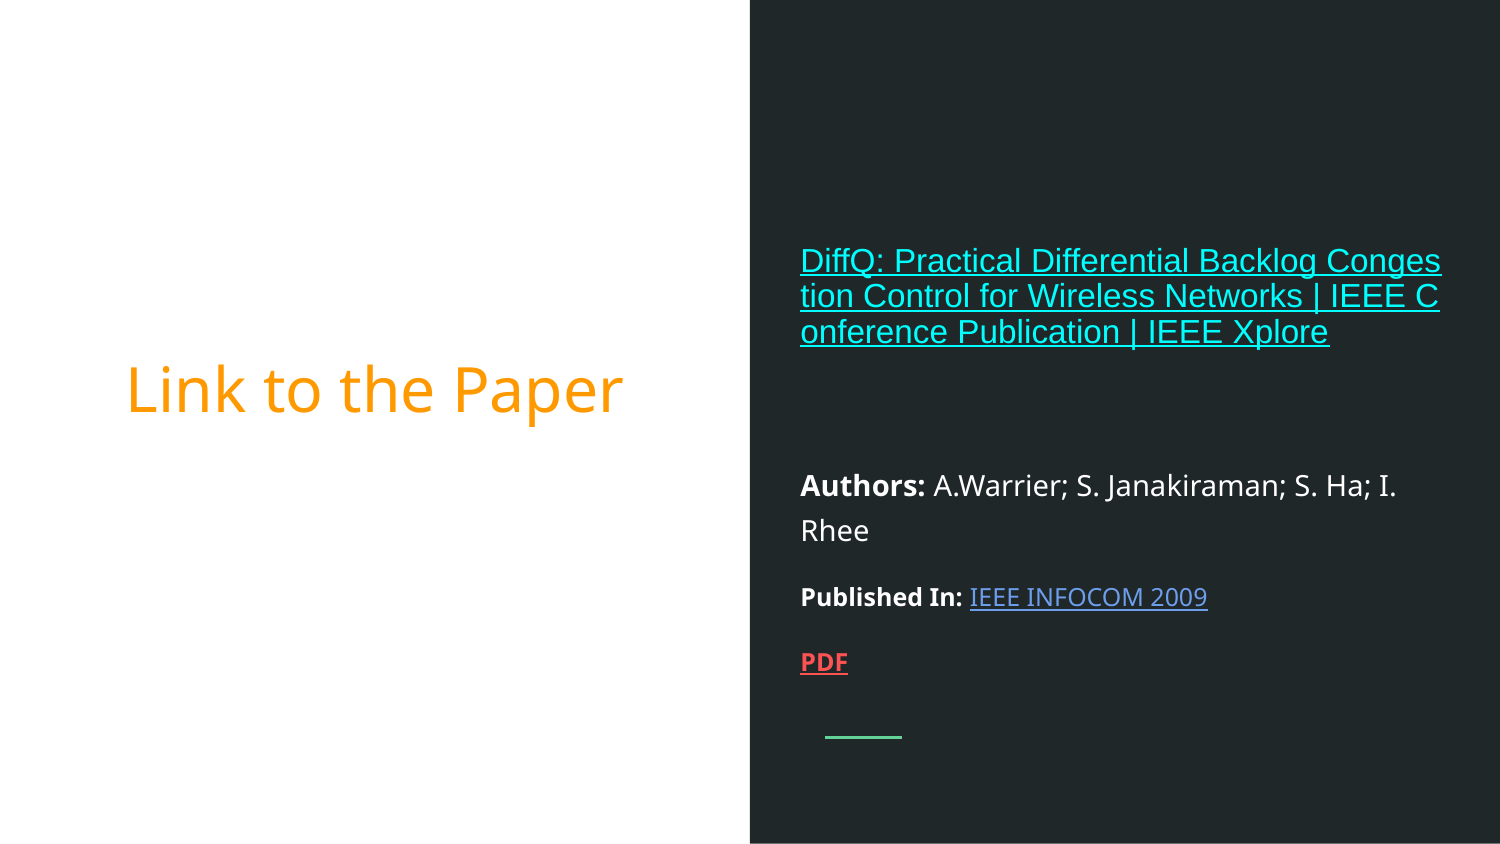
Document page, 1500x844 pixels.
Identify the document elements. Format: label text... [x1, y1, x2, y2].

list DiffQ: Practical Differential Backlog Congestion Control for Wireless Networks | IEEE Conference Publication | IEEE Xplore Authors: A.Warrier; S. Janakiraman; S. Ha; I. Rhee Published In: IEEE INFOCOM 2009 PDF [785, 118, 1464, 725]
title Link to the Paper [43, 197, 708, 446]
